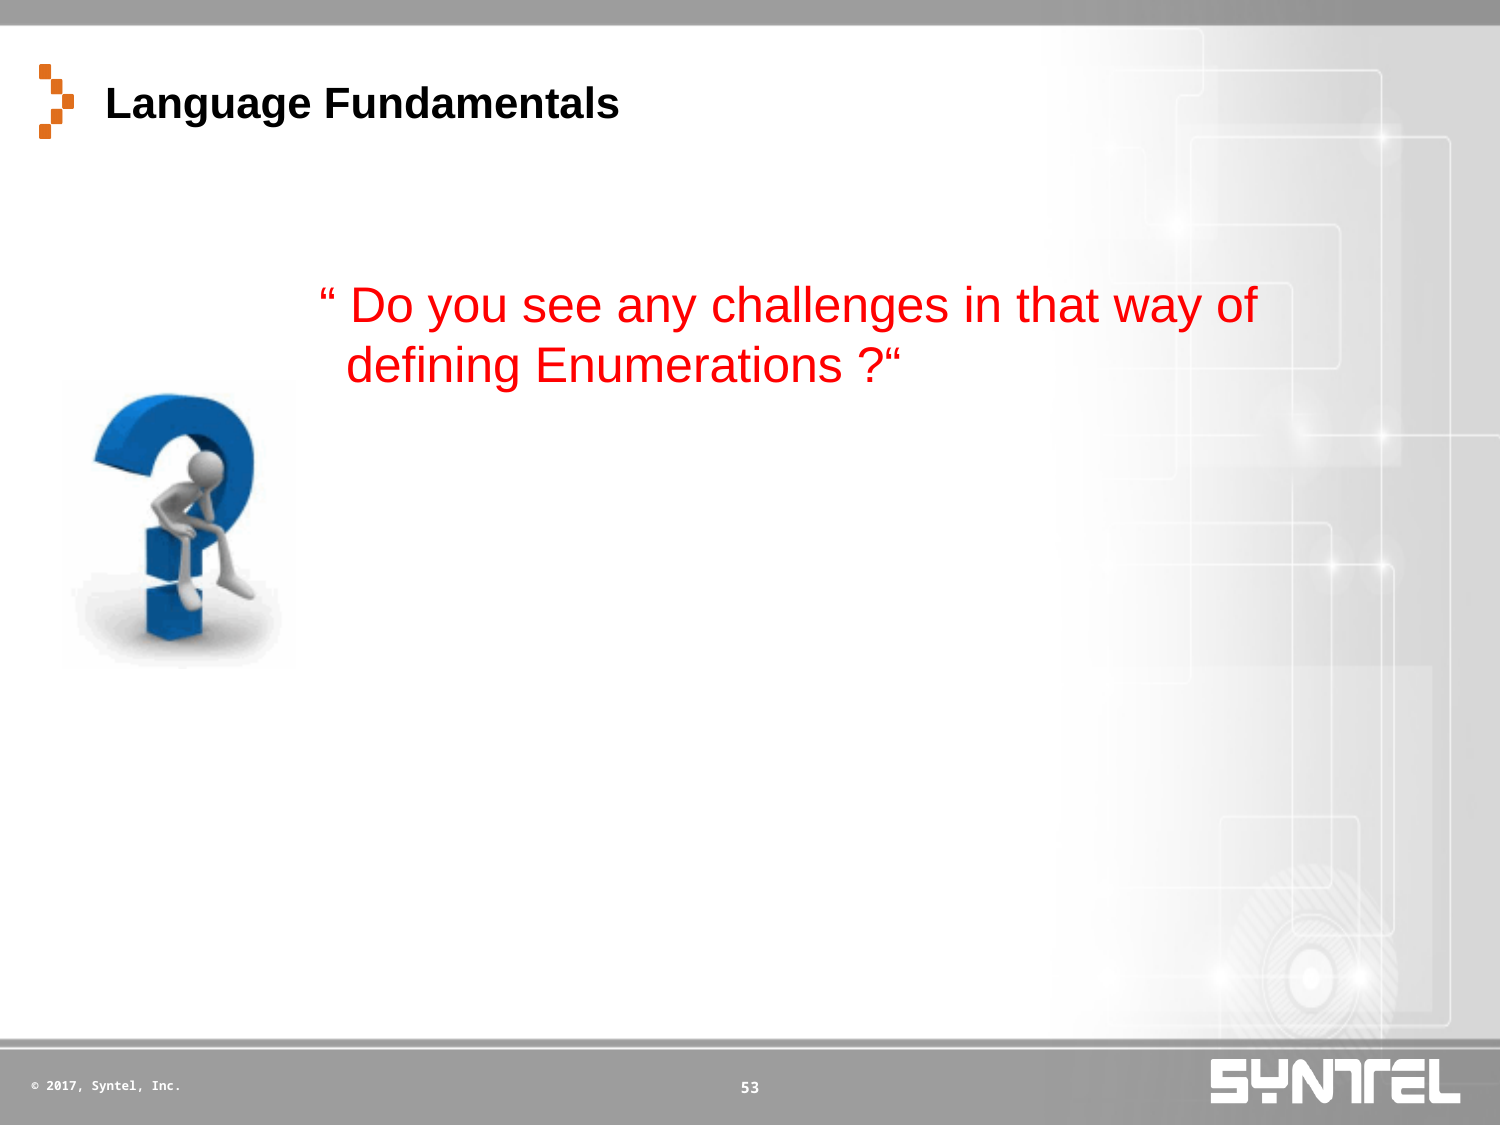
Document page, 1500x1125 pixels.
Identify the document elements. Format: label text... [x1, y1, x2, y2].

list “ Do you see any challenges in that way of defining Enumerations ?“ [275, 174, 1350, 989]
picture [0, 0, 1500, 1125]
title Language Fundamentals [90, 43, 1462, 160]
